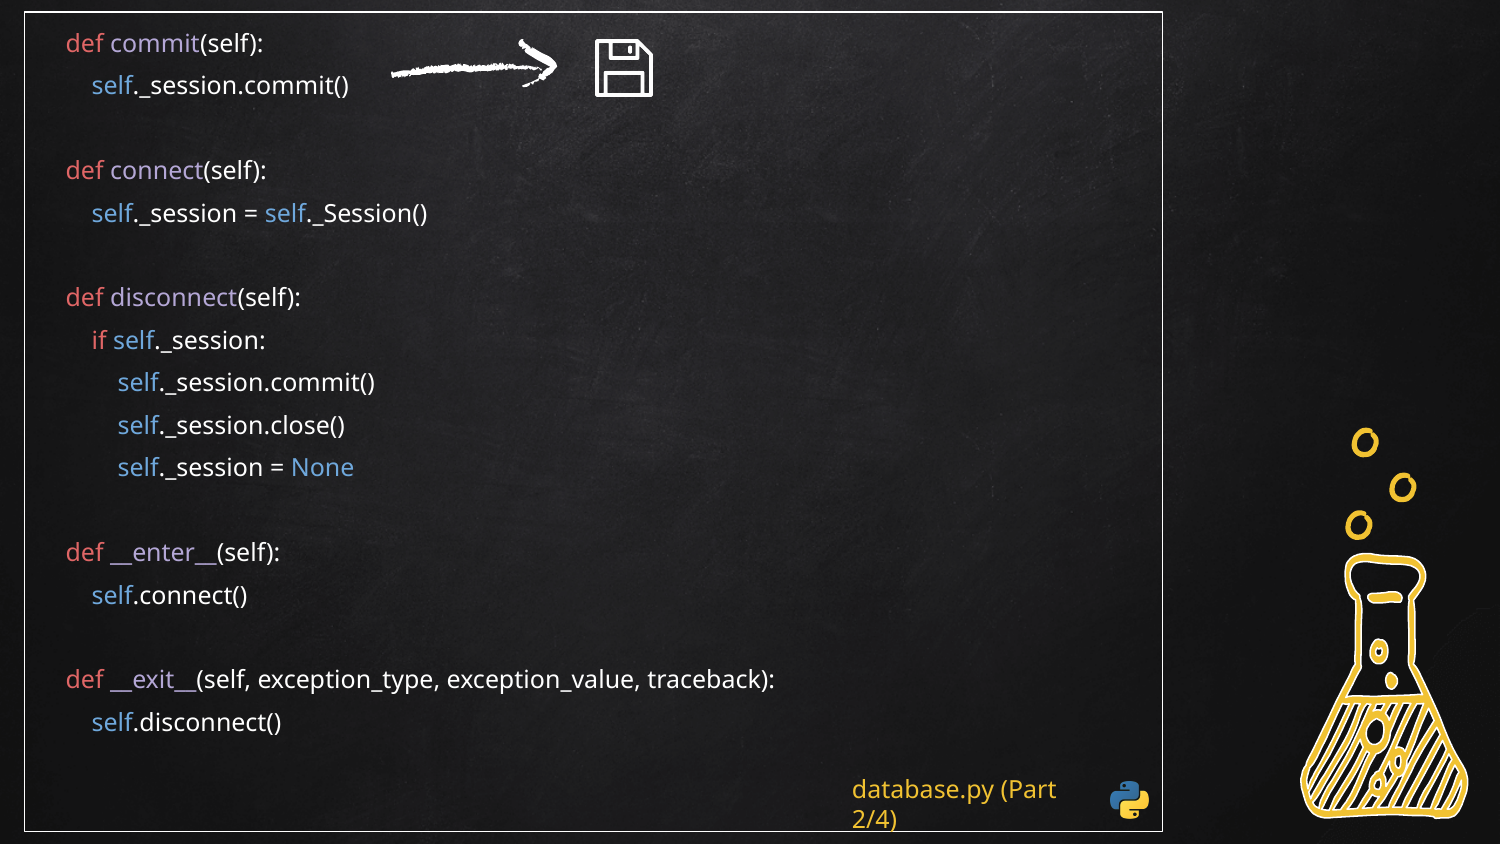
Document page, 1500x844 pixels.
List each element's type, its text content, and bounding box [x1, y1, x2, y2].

picture [0, 0, 1500, 844]
text_box def commit(self): self._session.commit() def connect(self): self._session = self._Session() def disconnect(self): if self._session: self._session.commit() self._session.close() self._session = None def __enter__(self): self.connect() def __exit__(self, exception_type, exception_value, traceback): self.disconnect() [24, 12, 1163, 832]
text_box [391, 38, 558, 88]
text_box database.py (Part 2/4) [836, 758, 1120, 825]
text_box [1300, 553, 1468, 819]
